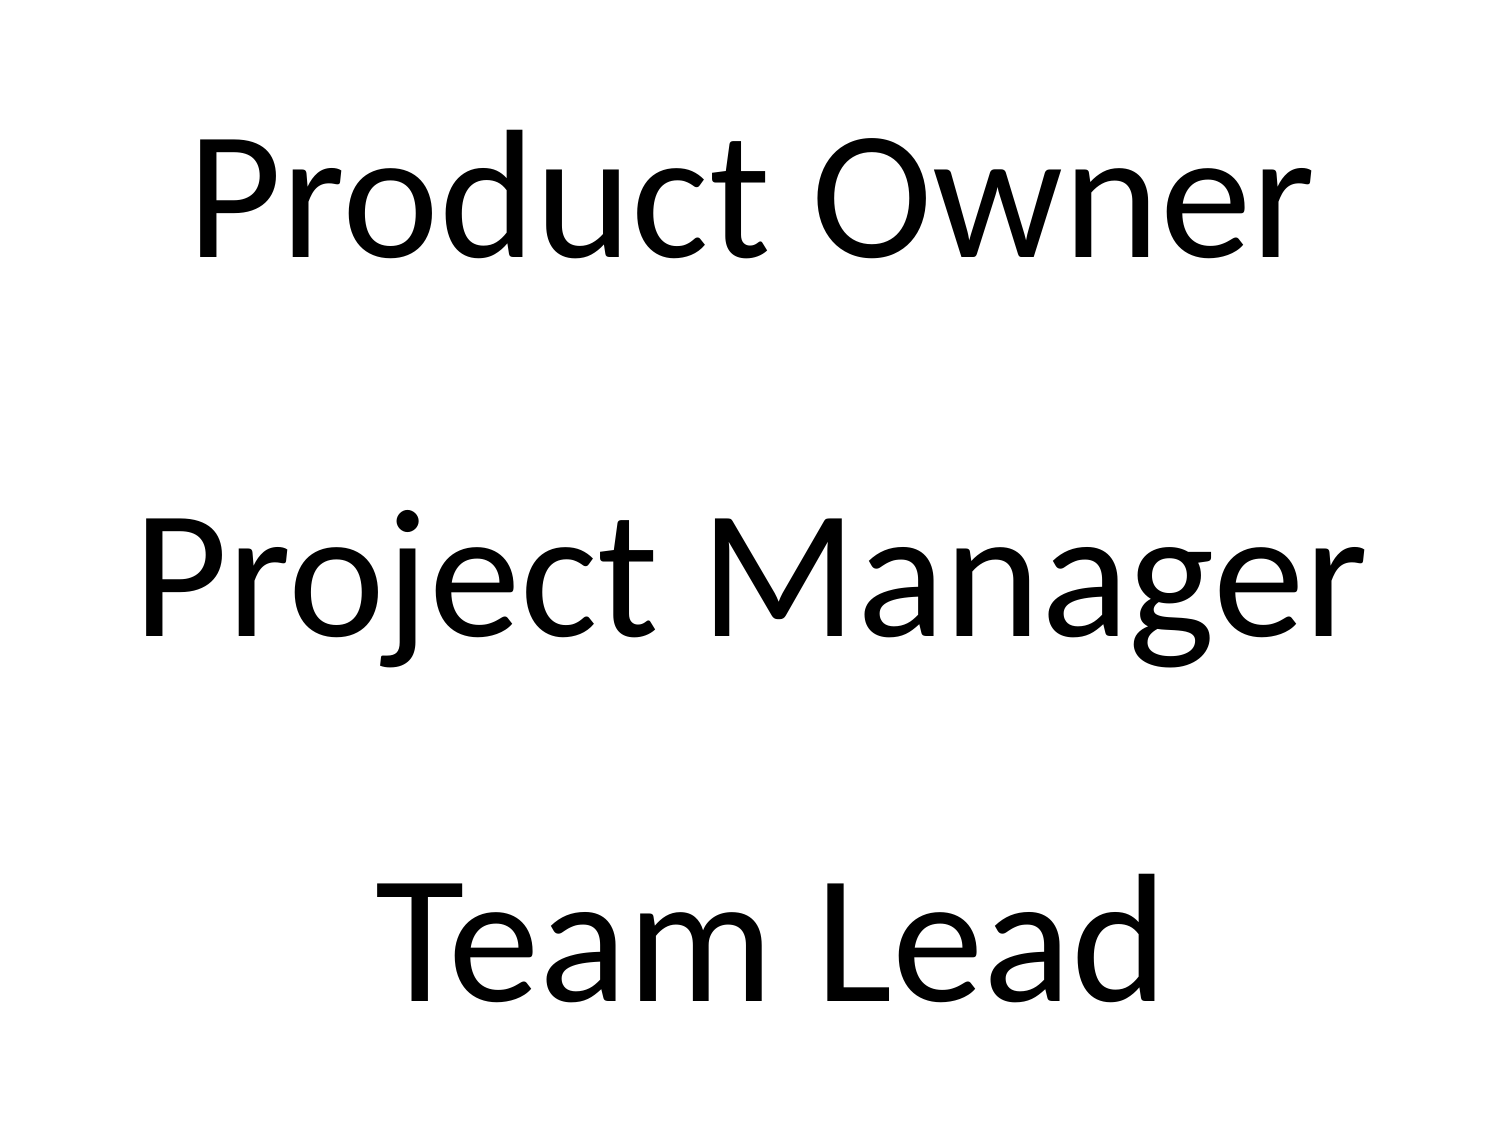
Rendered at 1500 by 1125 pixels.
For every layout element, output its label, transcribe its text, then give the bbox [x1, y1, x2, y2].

text_box Project Manager [76, 469, 1427, 657]
text_box Team Lead [96, 834, 1447, 1022]
title Product Owner [76, 90, 1427, 278]
